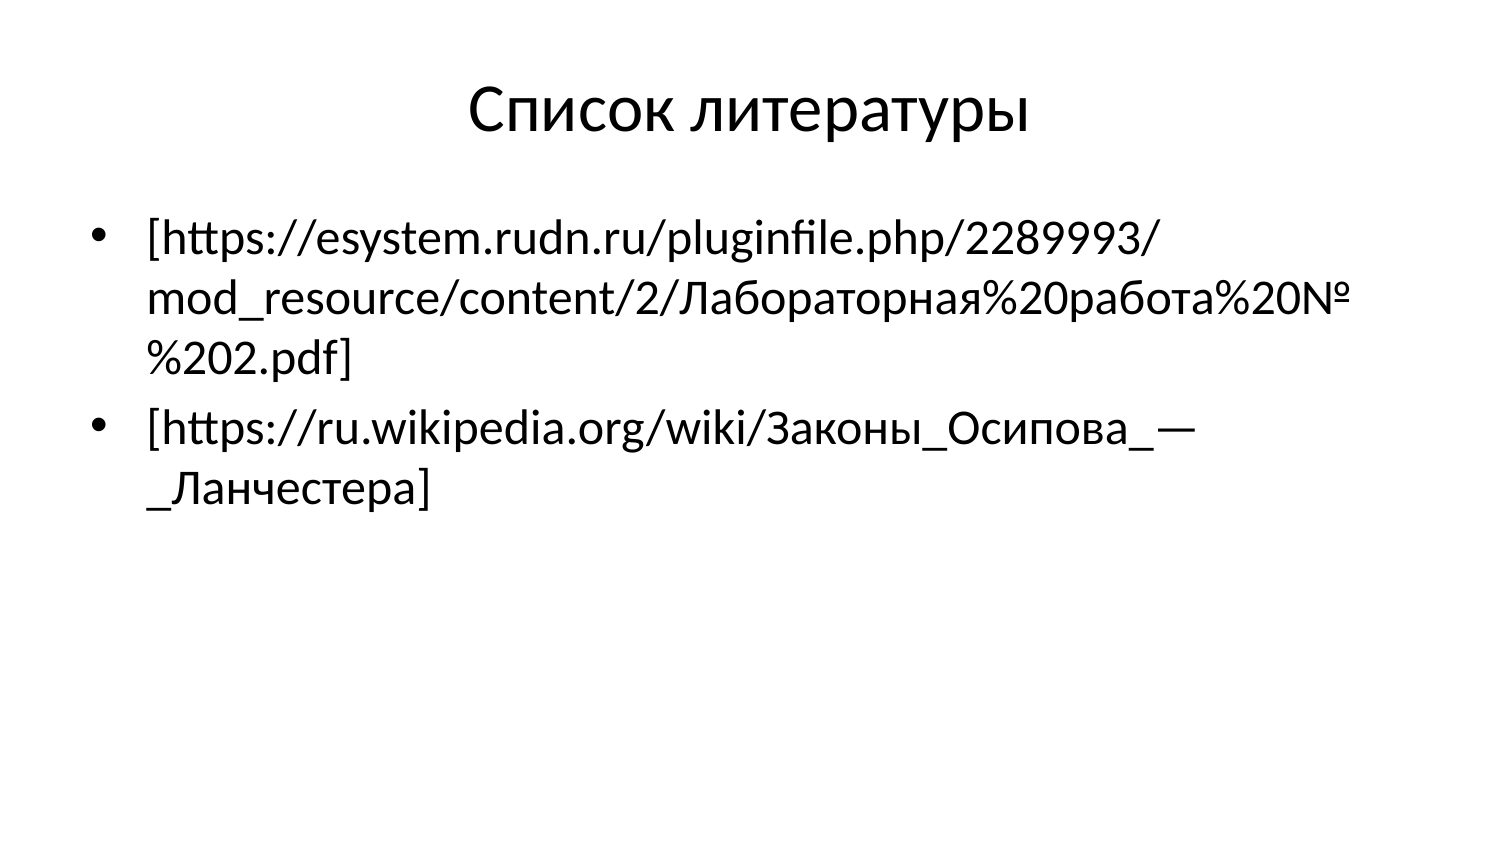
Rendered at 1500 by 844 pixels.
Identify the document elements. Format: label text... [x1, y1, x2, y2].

list [https://esystem.rudn.ru/pluginfile.php/2289993/mod_resource/content/2/Лабораторная%20работа%20№%202.pdf] [https://ru.wikipedia.org/wiki/Законы_Осипова_—_Ланчестера] [75, 196, 1425, 754]
title Список литературы [75, 33, 1425, 175]
